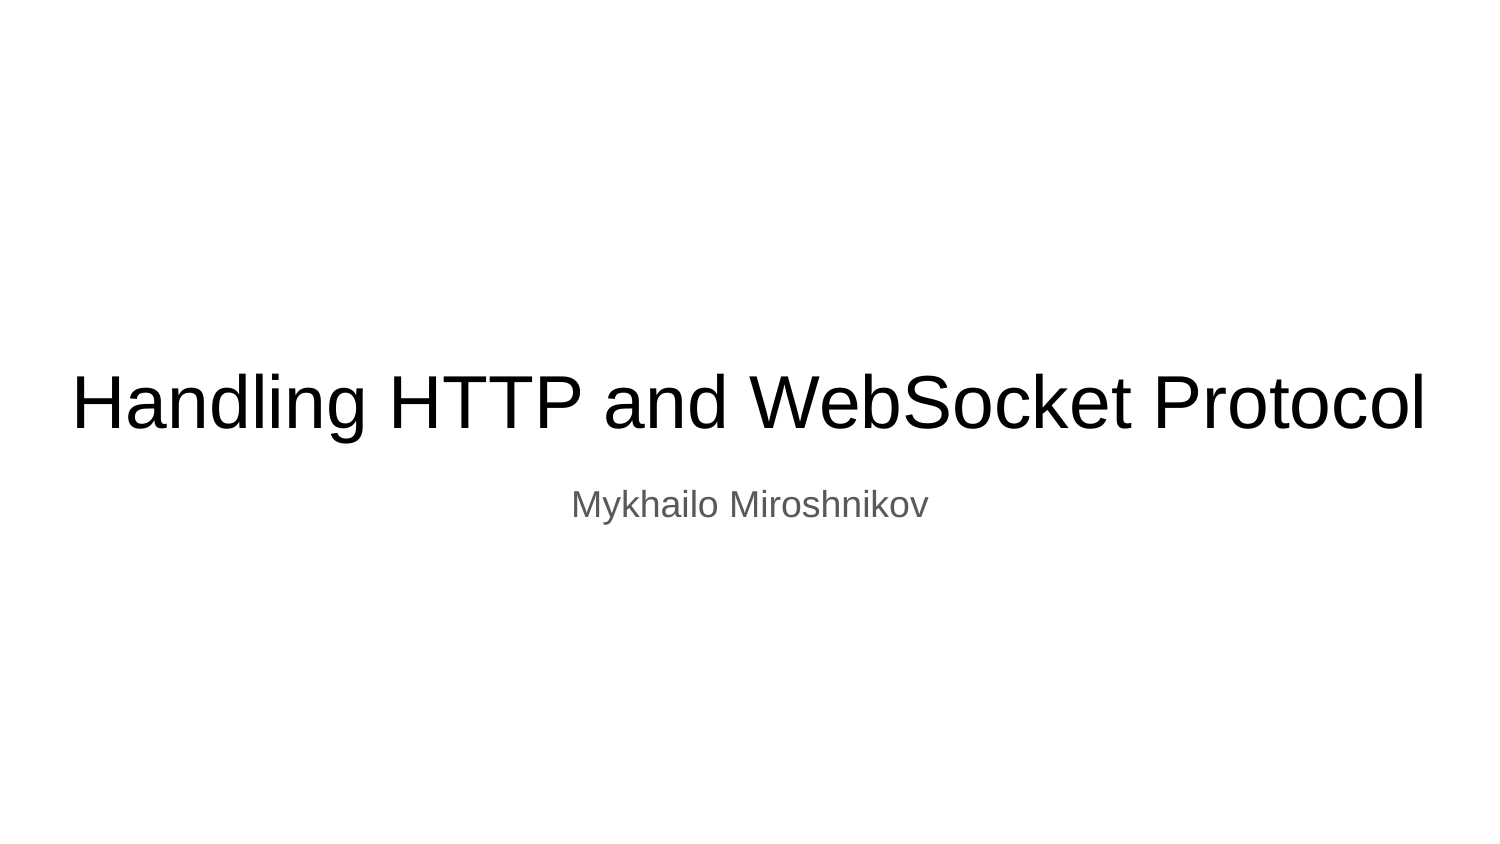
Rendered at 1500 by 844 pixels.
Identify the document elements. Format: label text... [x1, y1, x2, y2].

subtitle Mykhailo Miroshnikov [51, 464, 1449, 595]
title Handling HTTP and WebSocket Protocol [51, 122, 1449, 459]
